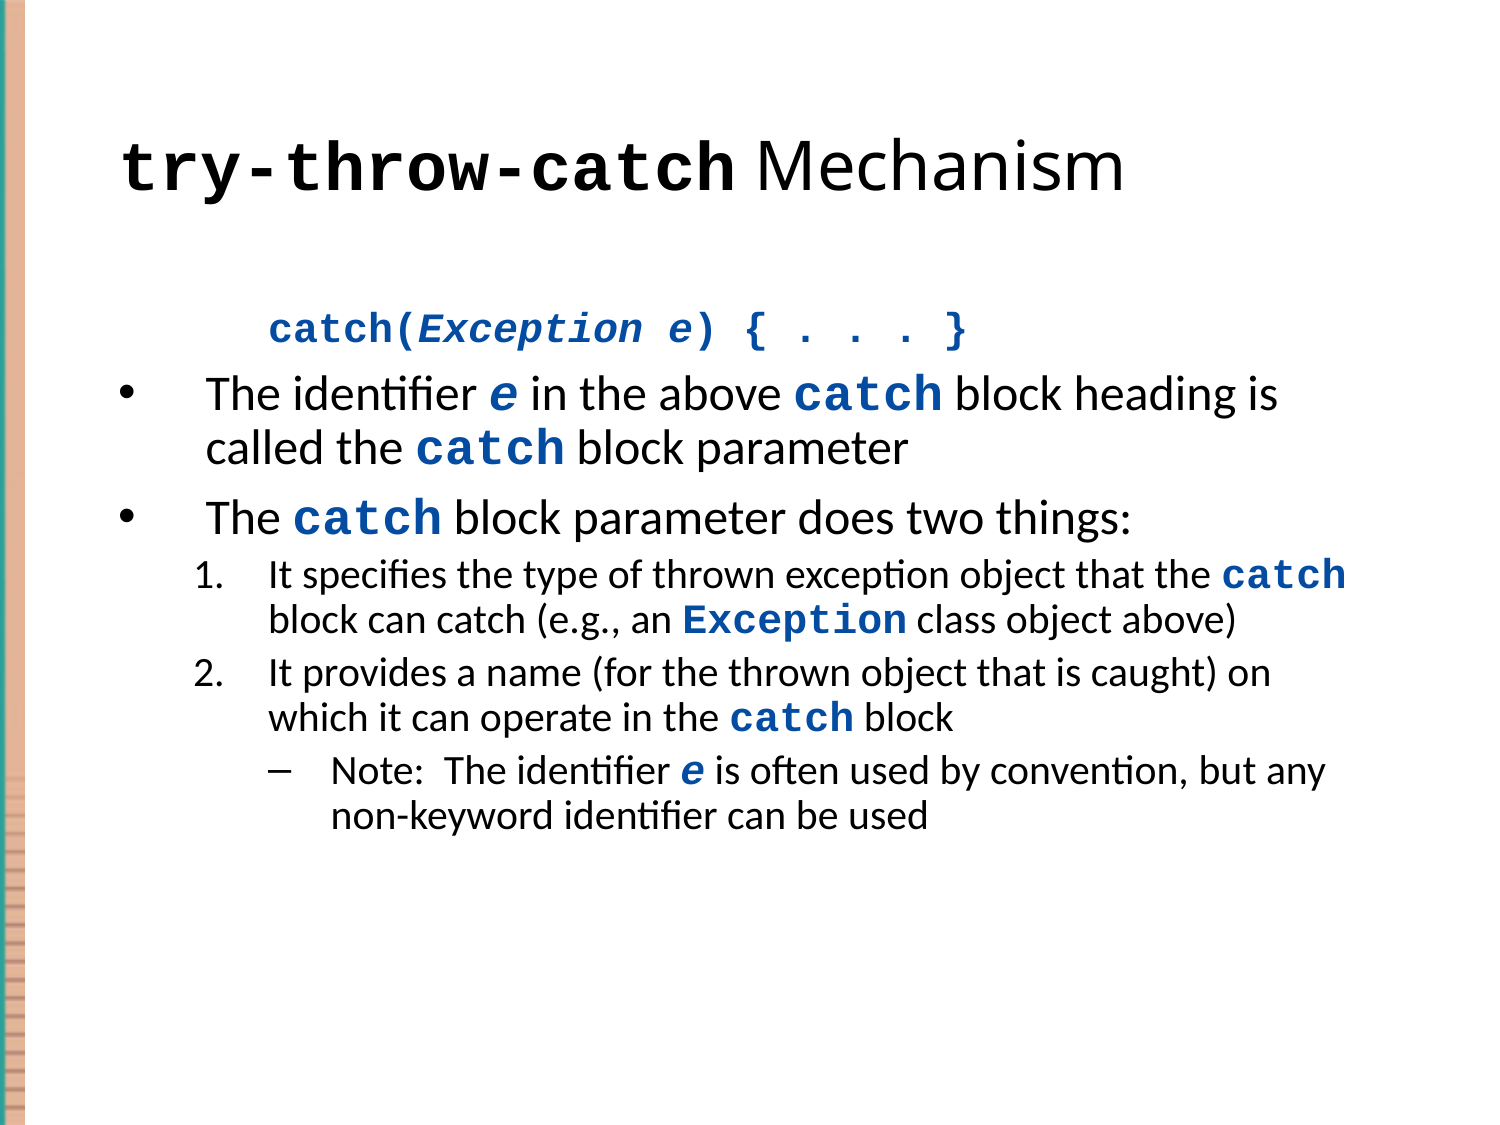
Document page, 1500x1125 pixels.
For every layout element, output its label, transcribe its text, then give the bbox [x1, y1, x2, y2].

picture [0, 0, 25, 1125]
title try-throw-catch Mechanism [103, 59, 1397, 278]
list catch(Exception e) { . . . } The identifier e in the above catch block heading is called the catch block parameter The catch block parameter does two things: It specifies the type of thrown exception object that the catch block can catch (e.g., an Exception class object above) It provides a name (for the thrown object that is caught) on which it can operate in the catch block Note: The identifier e is often used by convention, but any non-keyword identifier can be used [103, 299, 1397, 1014]
